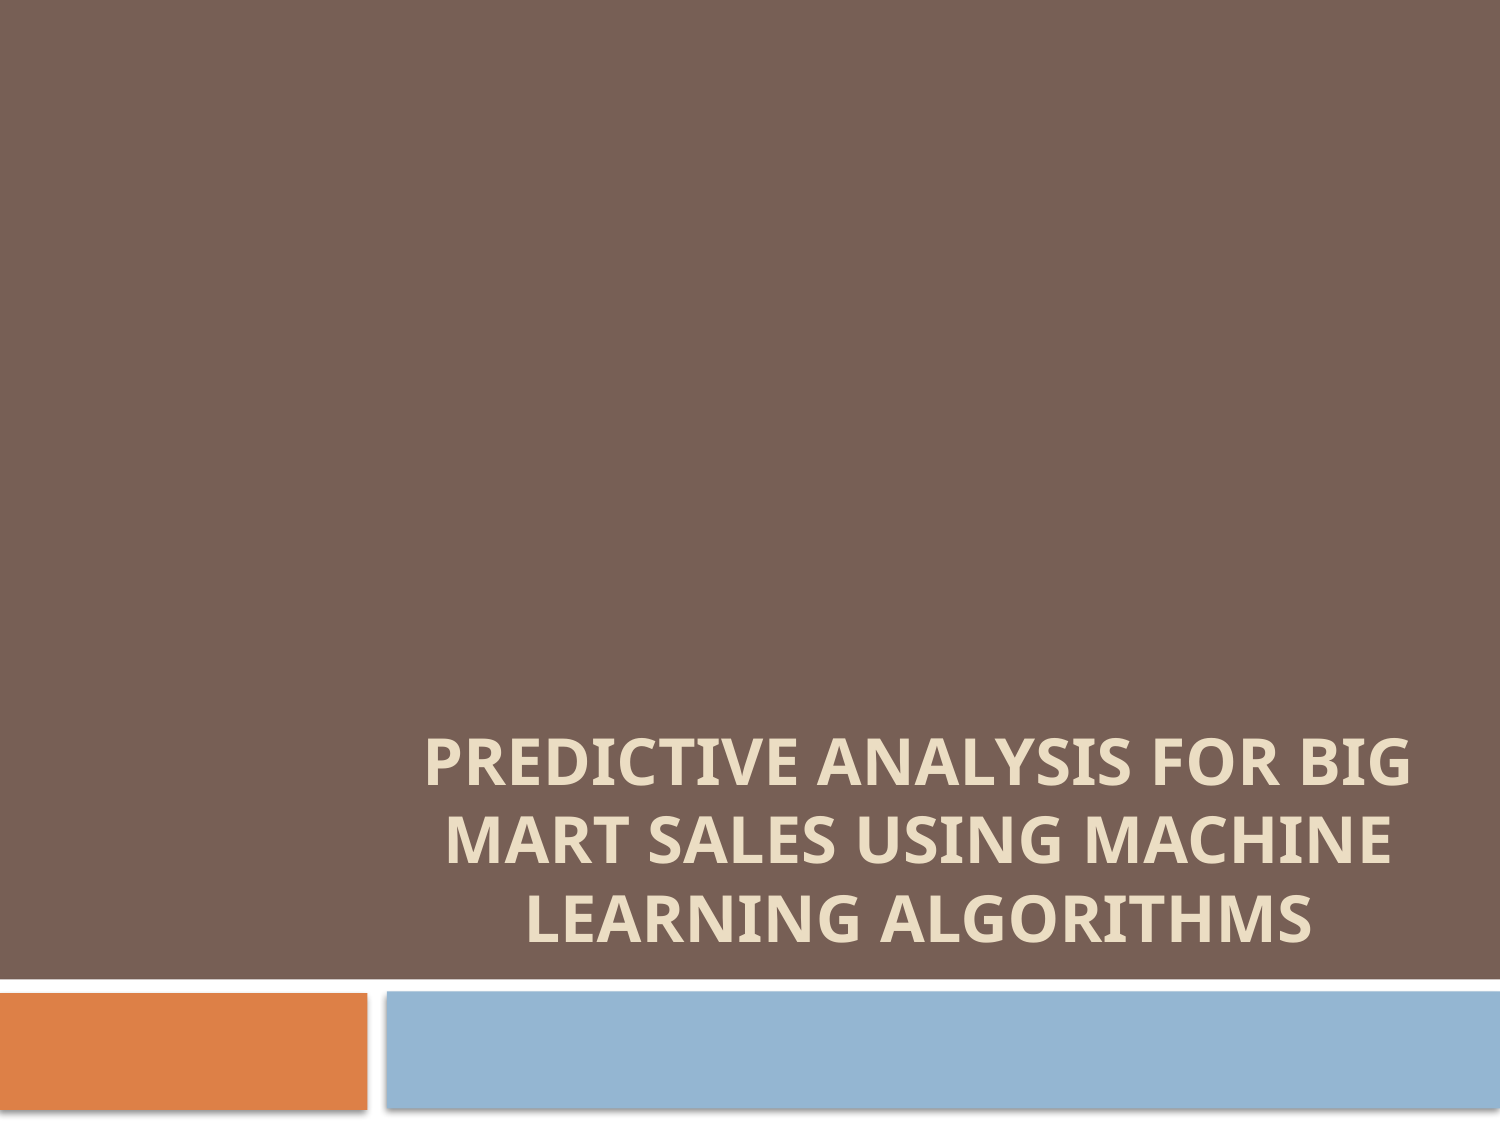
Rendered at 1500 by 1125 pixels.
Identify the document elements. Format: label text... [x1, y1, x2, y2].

title Predictive Analysis for Big Mart Sales Using Machine Learning Algorithms [387, 662, 1450, 963]
